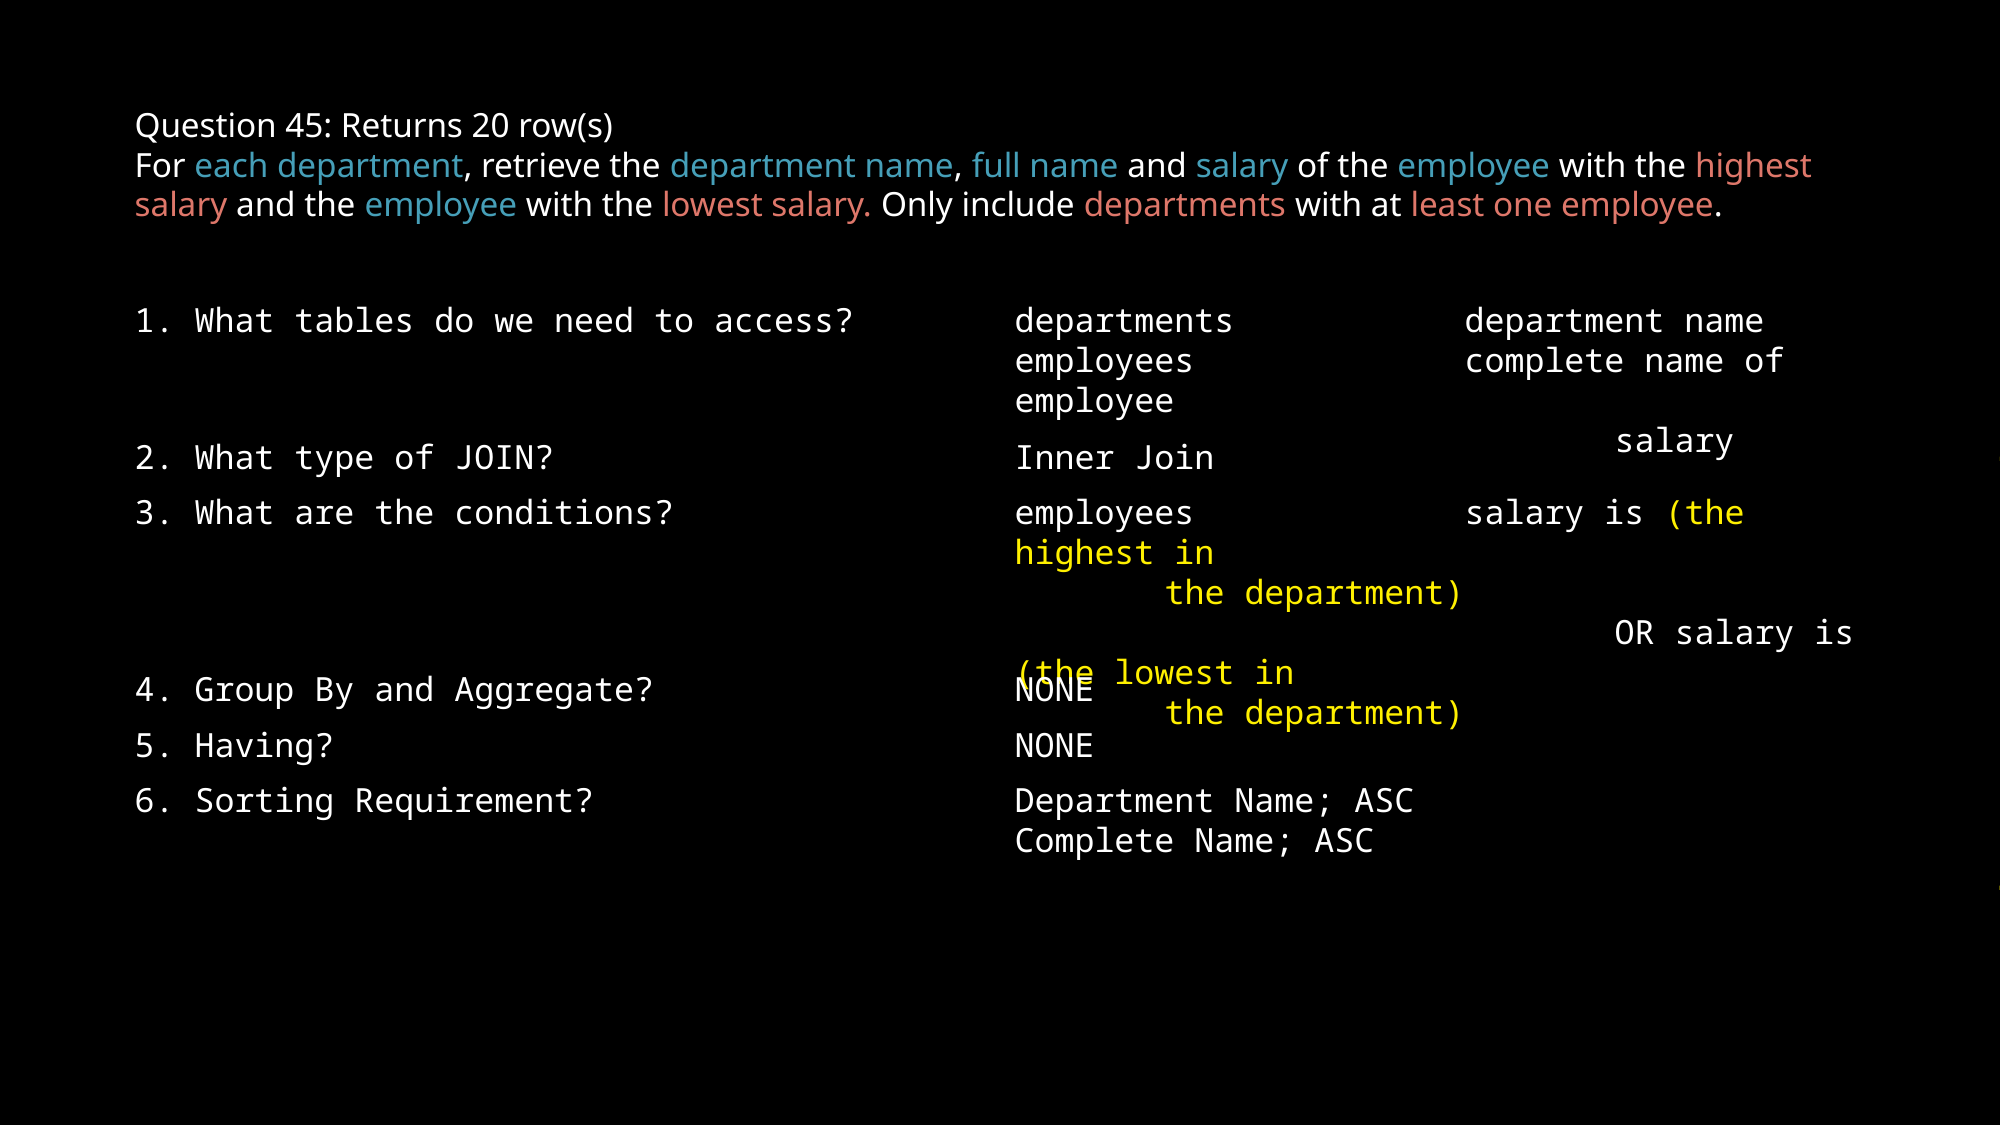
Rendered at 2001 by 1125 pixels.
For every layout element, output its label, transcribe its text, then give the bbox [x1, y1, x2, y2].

text_box 4. Group By and Aggregate? [119, 660, 999, 716]
text_box Inner Join [999, 428, 1881, 484]
text_box Department Name; ASC Complete Name; ASC [999, 771, 1881, 867]
text_box Question 45: Returns 20 row(s) For each department, retrieve the department name, full name and salary of the employee with the highest salary and the employee with the lowest salary. Only include departments with at least one employee. [119, 96, 1881, 231]
text_box NONE [999, 716, 1881, 771]
text_box departments department name employees complete name of employee salary [999, 292, 1881, 428]
text_box employees salary is (the highest in the department) OR salary is (the lowest in the department) [999, 484, 1881, 660]
text_box 1. What tables do we need to access? [119, 292, 1000, 347]
text_box 3. What are the conditions? [119, 484, 999, 539]
text_box 6. Sorting Requirement? [119, 771, 999, 827]
text_box 2. What type of JOIN? [119, 428, 999, 484]
text_box NONE [999, 660, 1881, 716]
text_box 5. Having? [119, 716, 999, 771]
